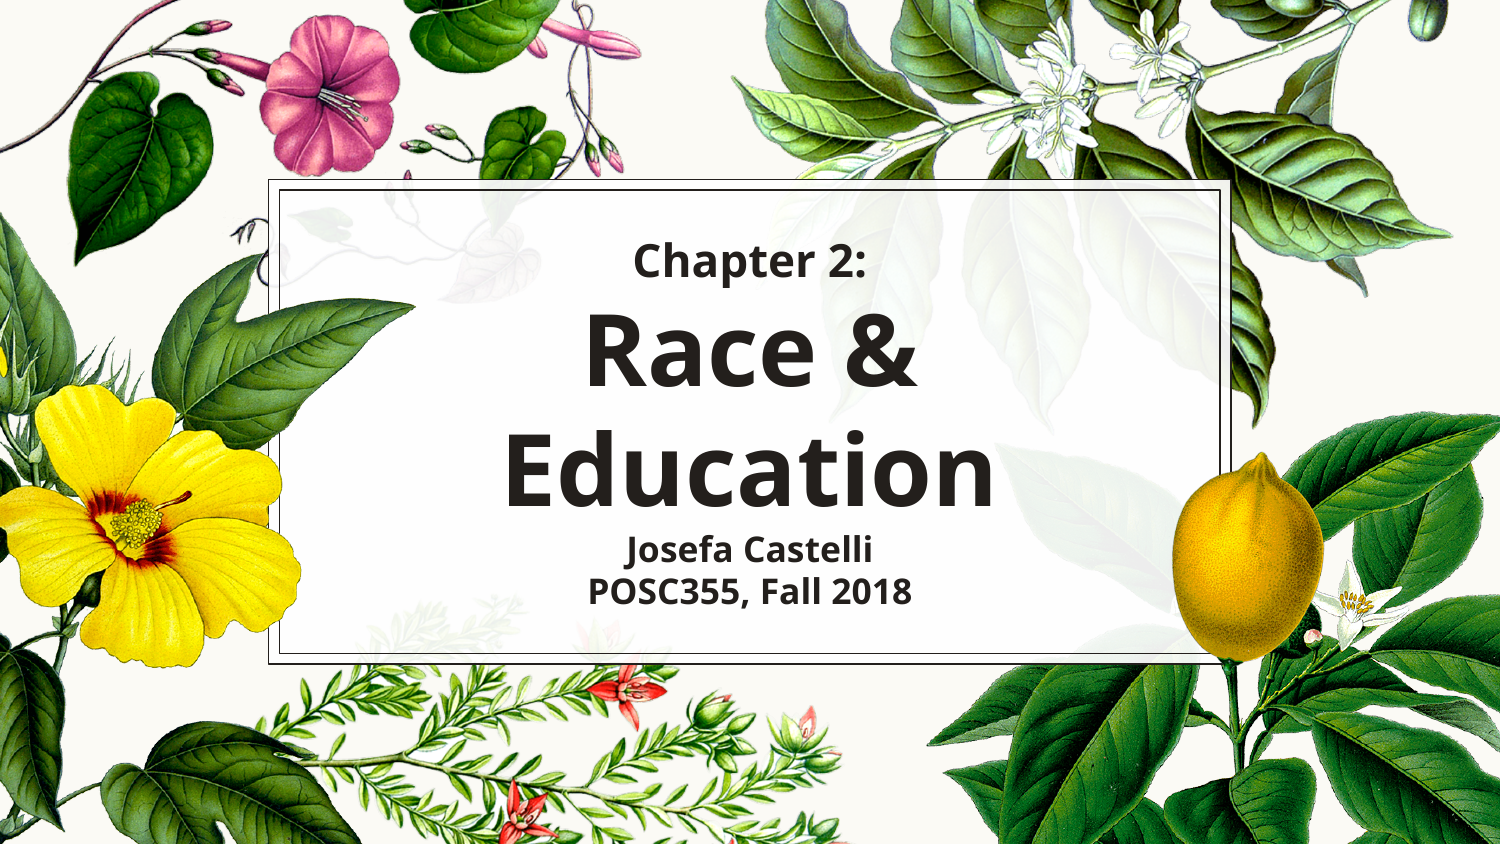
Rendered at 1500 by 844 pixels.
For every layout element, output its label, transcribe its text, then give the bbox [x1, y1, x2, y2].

picture [731, 0, 1500, 844]
picture [0, 0, 863, 844]
title Chapter 2: Race & Education Josefa Castelli POSC355, Fall 2018 [306, 192, 1194, 652]
